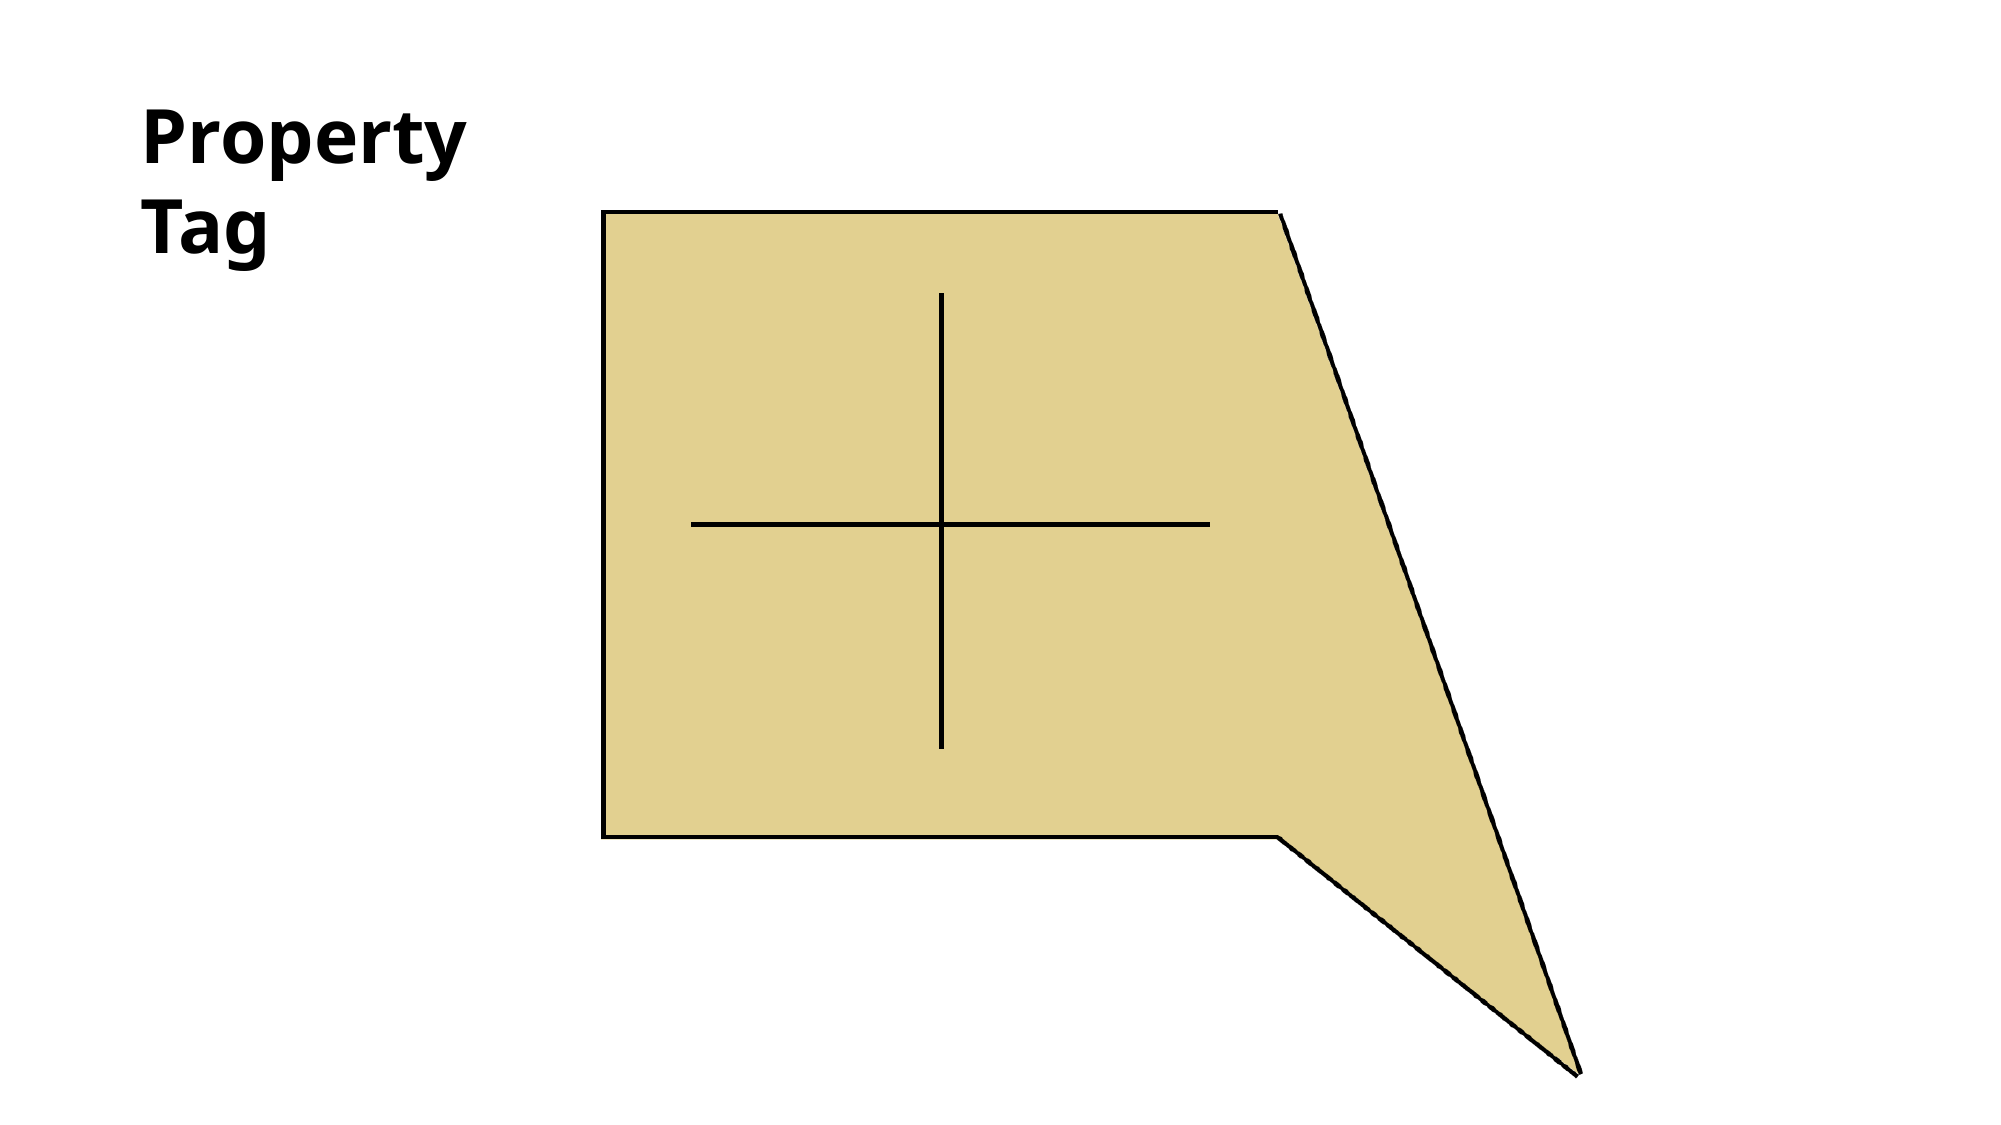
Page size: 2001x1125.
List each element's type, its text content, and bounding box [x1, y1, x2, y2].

text_box Property Tag [126, 80, 602, 276]
picture [601, 199, 1583, 1086]
